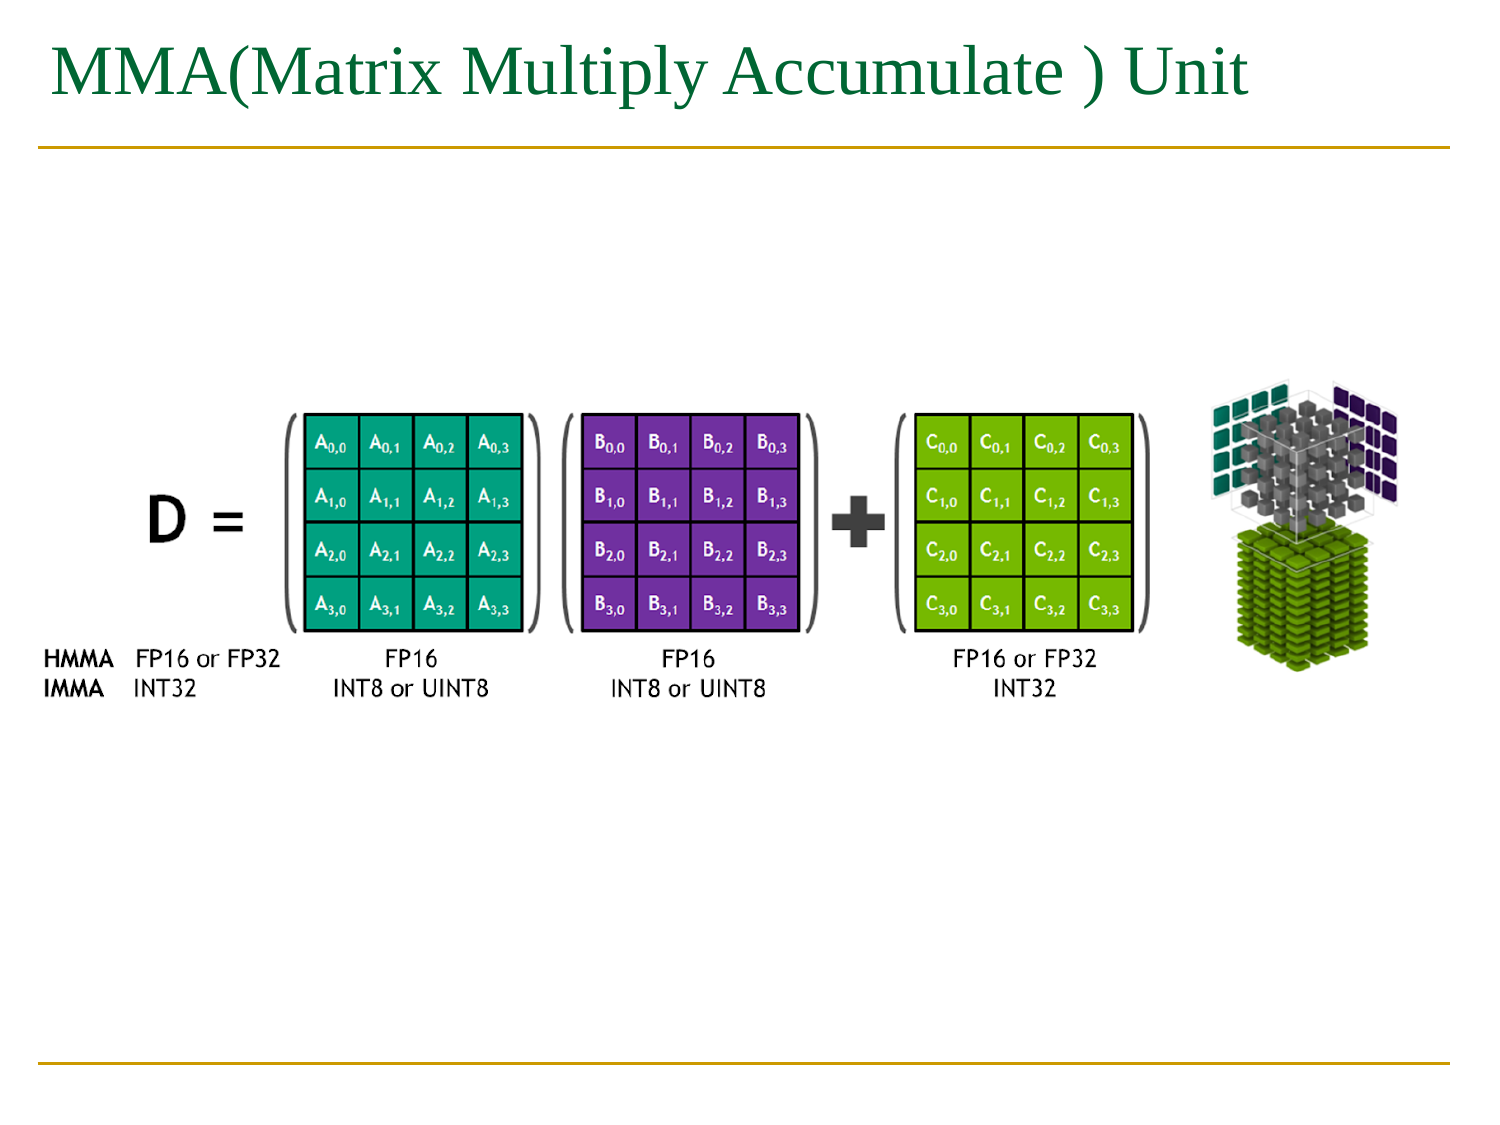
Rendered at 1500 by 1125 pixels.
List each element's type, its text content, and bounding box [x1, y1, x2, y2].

title MMA(Matrix Multiply Accumulate ) Unit [50, 23, 1450, 110]
picture [0, 359, 1500, 766]
